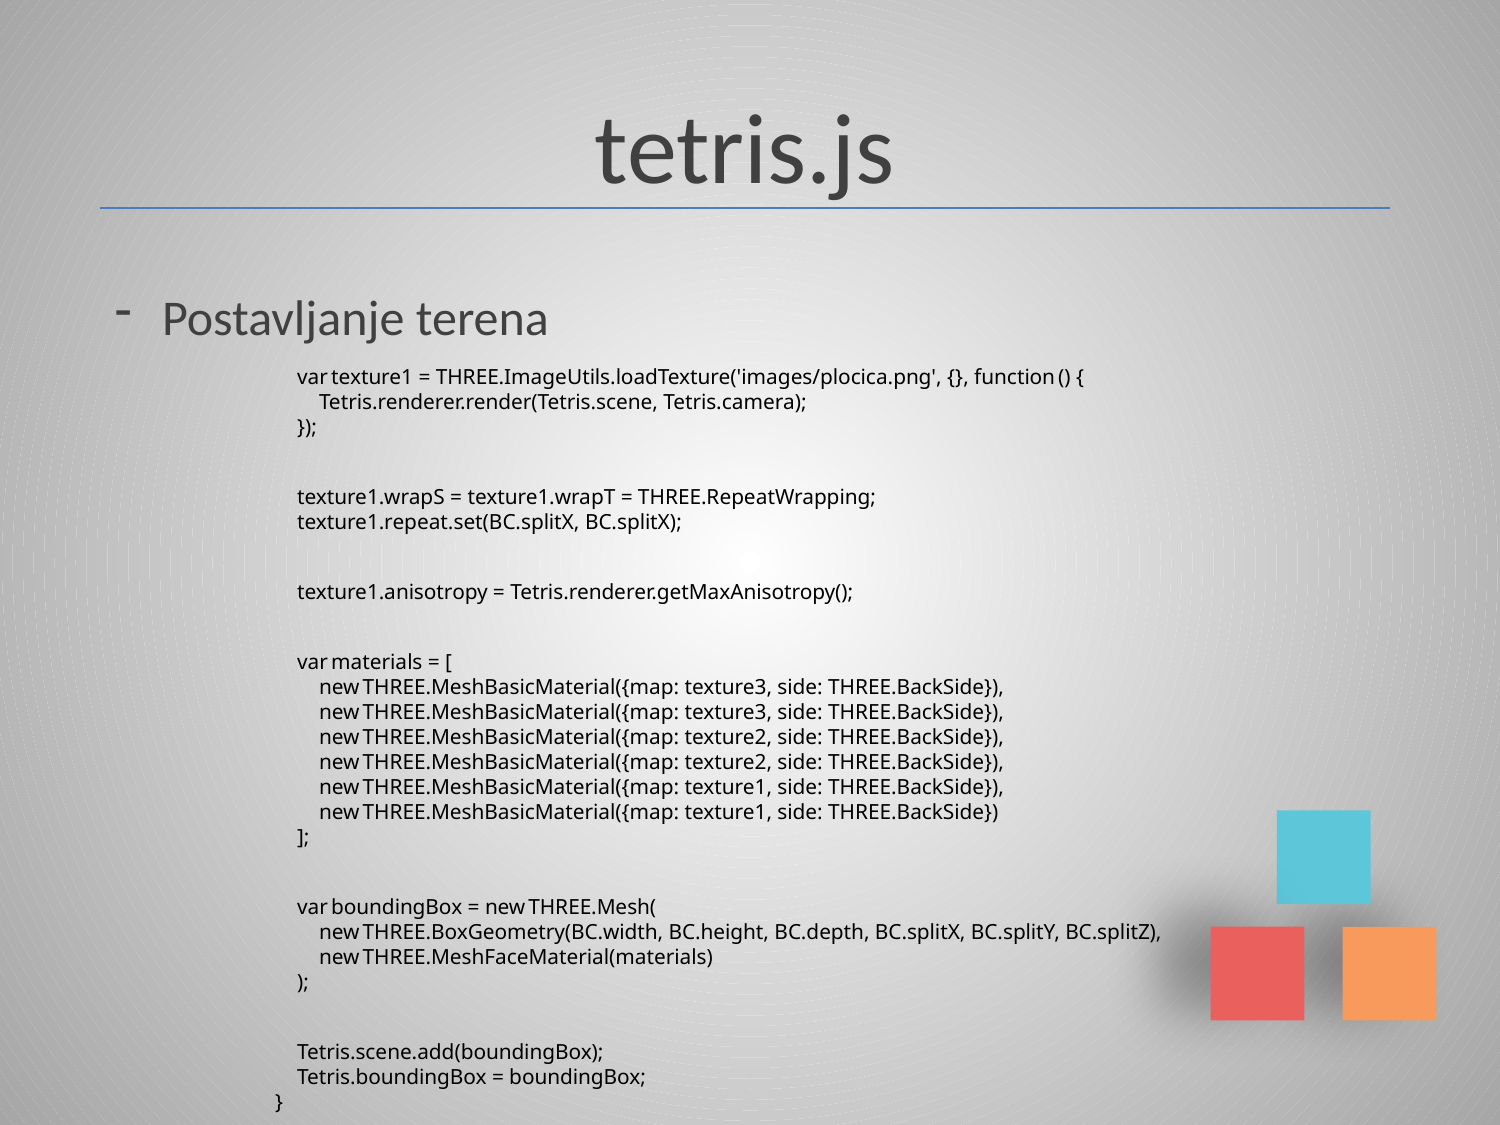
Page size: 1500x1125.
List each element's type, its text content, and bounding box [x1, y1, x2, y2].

text_box Postavljanje terena [100, 278, 1371, 621]
text_box tetris.js [579, 75, 910, 207]
text_box var texture1 = THREE.ImageUtils.loadTexture('images/plocica.png', {}, function () { Tetris.renderer.render(Tetris.scene, Tetris.camera); }); texture1.wrapS = texture1.wrapT = THREE.RepeatWrapping; texture1.repeat.set(BC.splitX, BC.splitX); texture1.anisotropy = Tetris.renderer.getMaxAnisotropy(); var materials = [ new THREE.MeshBasicMaterial({map: texture3, side: THREE.BackSide}), new THREE.MeshBasicMaterial({map: texture3, side: THREE.BackSide}), new THREE.MeshBasicMaterial({map: texture2, side: THREE.BackSide}), new THREE.MeshBasicMaterial({map: texture2, side: THREE.BackSide}), new THREE.MeshBasicMaterial({map: texture1, side: THREE.BackSide}), new THREE.MeshBasicMaterial({map: texture1, side: THREE.BackSide}) ]; var boundingBox = new THREE.Mesh( new THREE.BoxGeometry(BC.width, BC.height, BC.depth, BC.splitX, BC.splitY, BC.splitZ), new THREE.MeshFaceMaterial(materials) ); Tetris.scene.add(boundingBox); Tetris.boundingBox = boundingBox; } [260, 356, 1241, 1121]
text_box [1210, 810, 1437, 1021]
